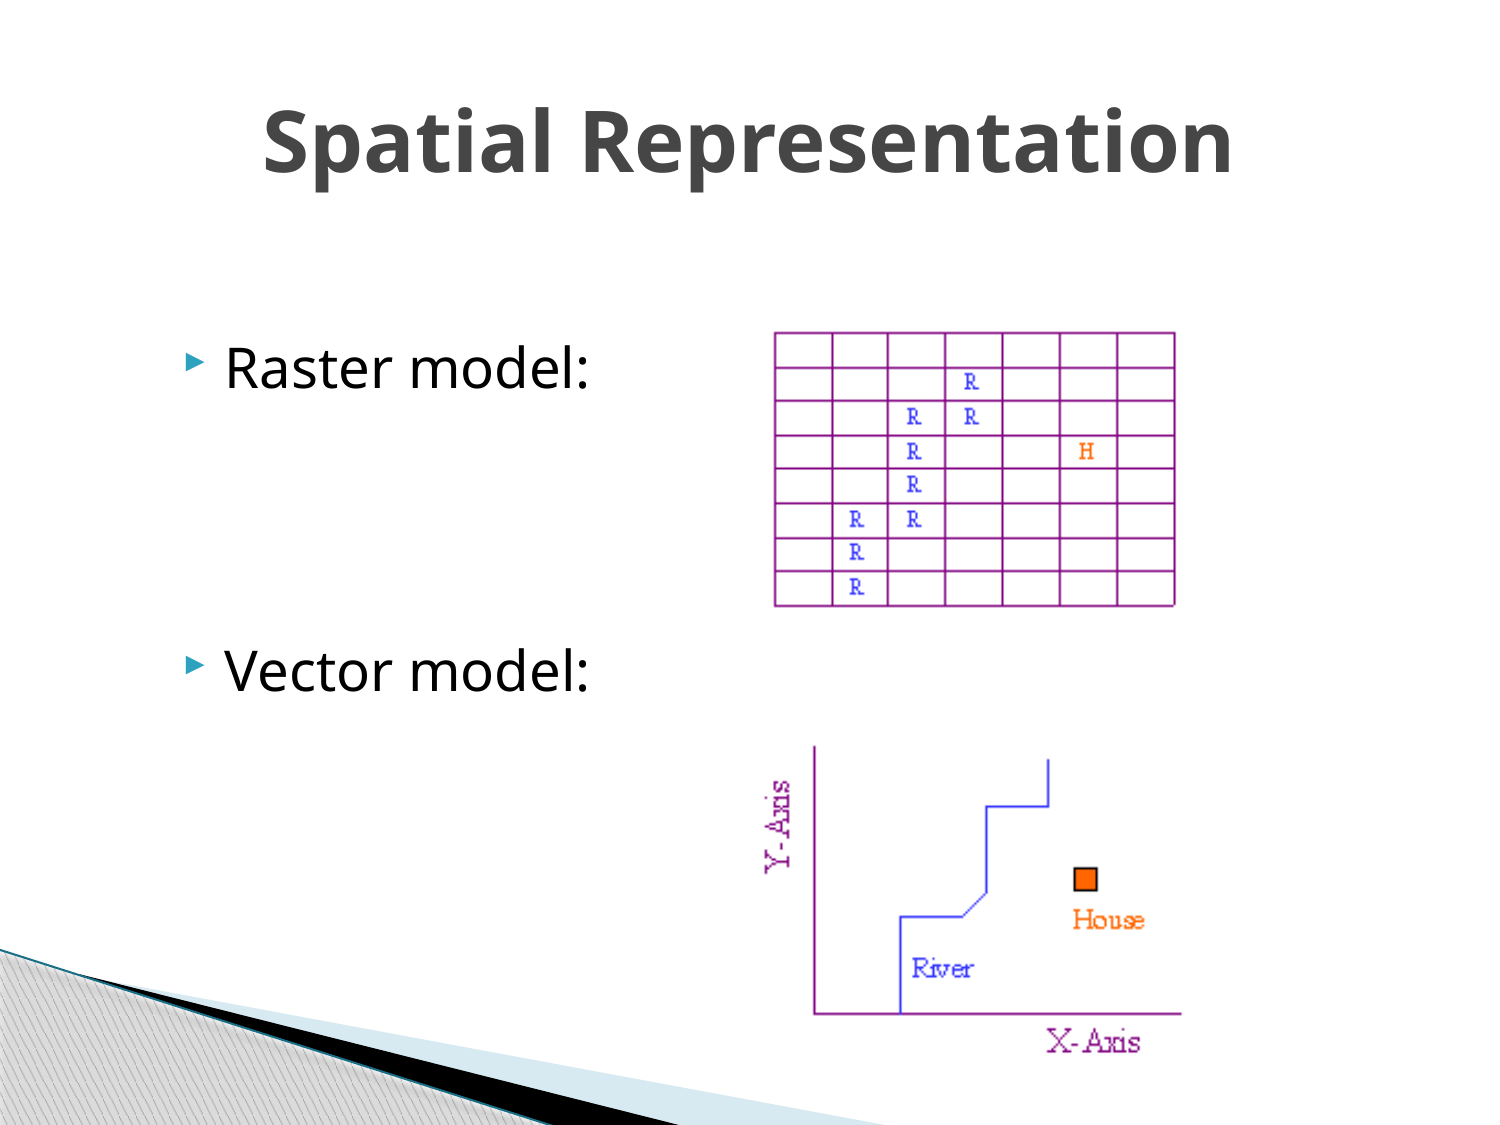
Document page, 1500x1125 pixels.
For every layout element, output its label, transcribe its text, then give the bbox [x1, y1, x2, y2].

title Spatial Representation [75, 45, 1425, 233]
list Raster model: Vector model: [150, 324, 1425, 1032]
picture [749, 312, 1213, 627]
picture [749, 687, 1213, 1096]
